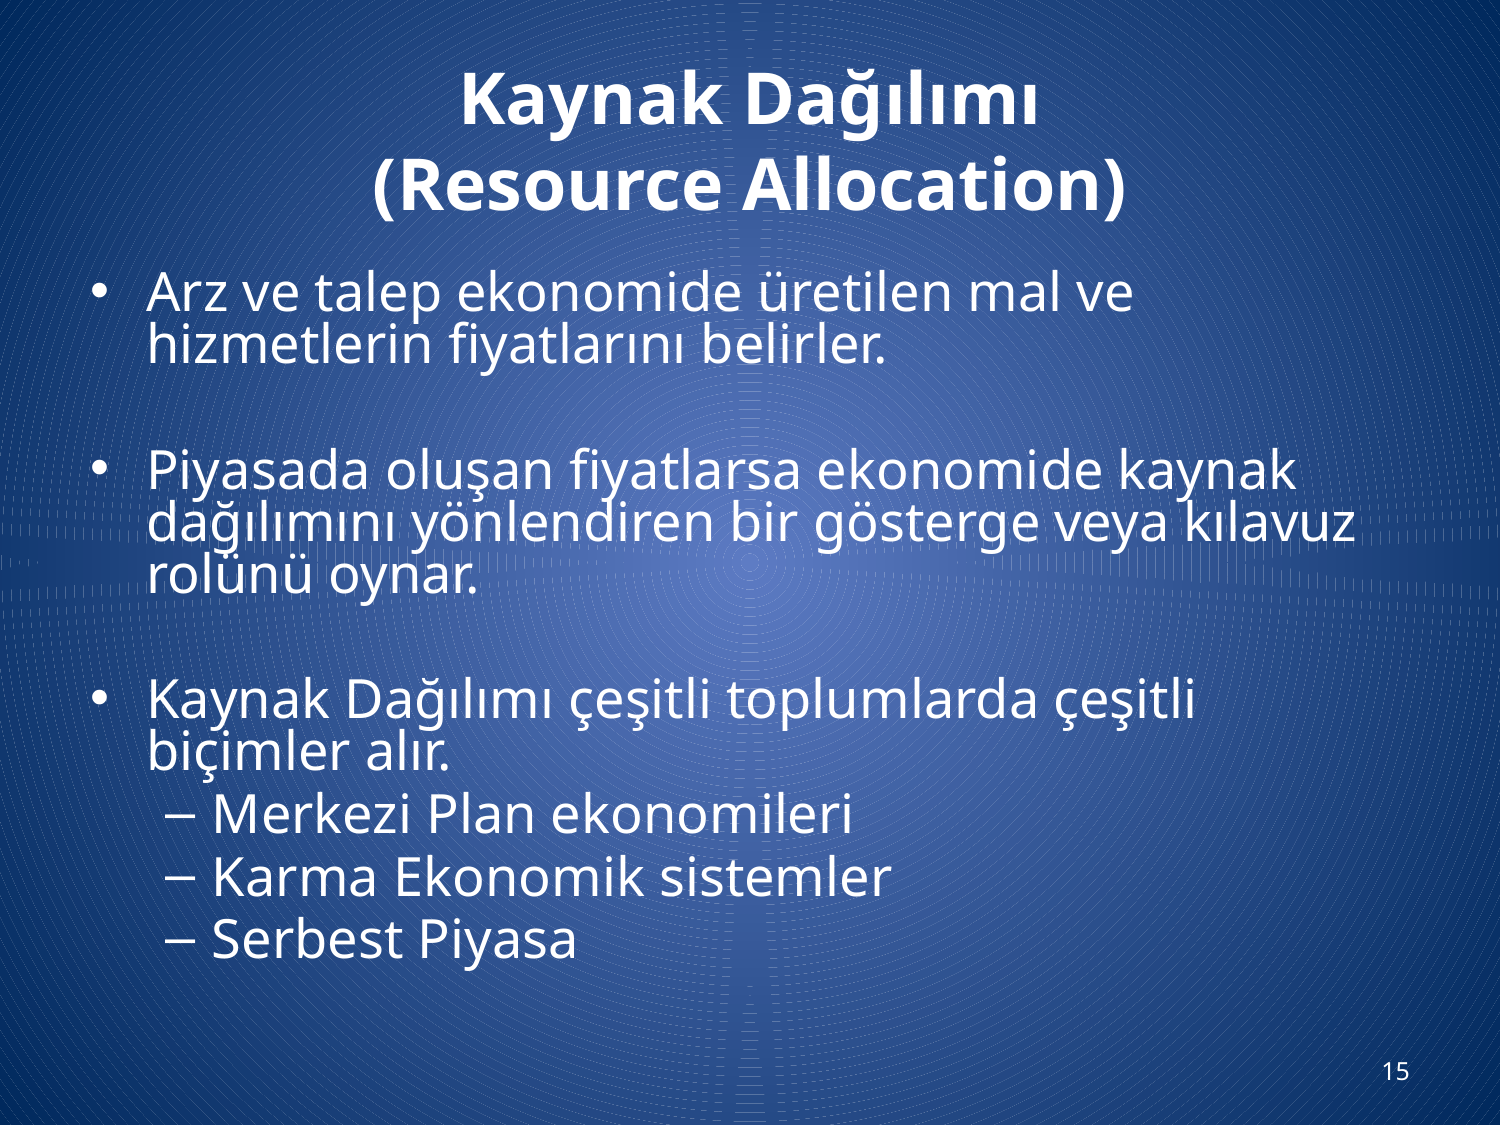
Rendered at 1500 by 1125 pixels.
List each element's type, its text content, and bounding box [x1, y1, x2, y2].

list Arz ve talep ekonomide üretilen mal ve hizmetlerin fiyatlarını belirler. Piyasada oluşan fiyatlarsa ekonomide kaynak dağılımını yönlendiren bir gösterge veya kılavuz rolünü oynar. Kaynak Dağılımı çeşitli toplumlarda çeşitli biçimler alır. Merkezi Plan ekonomileri Karma Ekonomik sistemler Serbest Piyasa [74, 262, 1426, 1006]
slide_number 15 [1074, 1042, 1425, 1103]
title Kaynak Dağılımı (Resource Allocation) [74, 44, 1426, 233]
